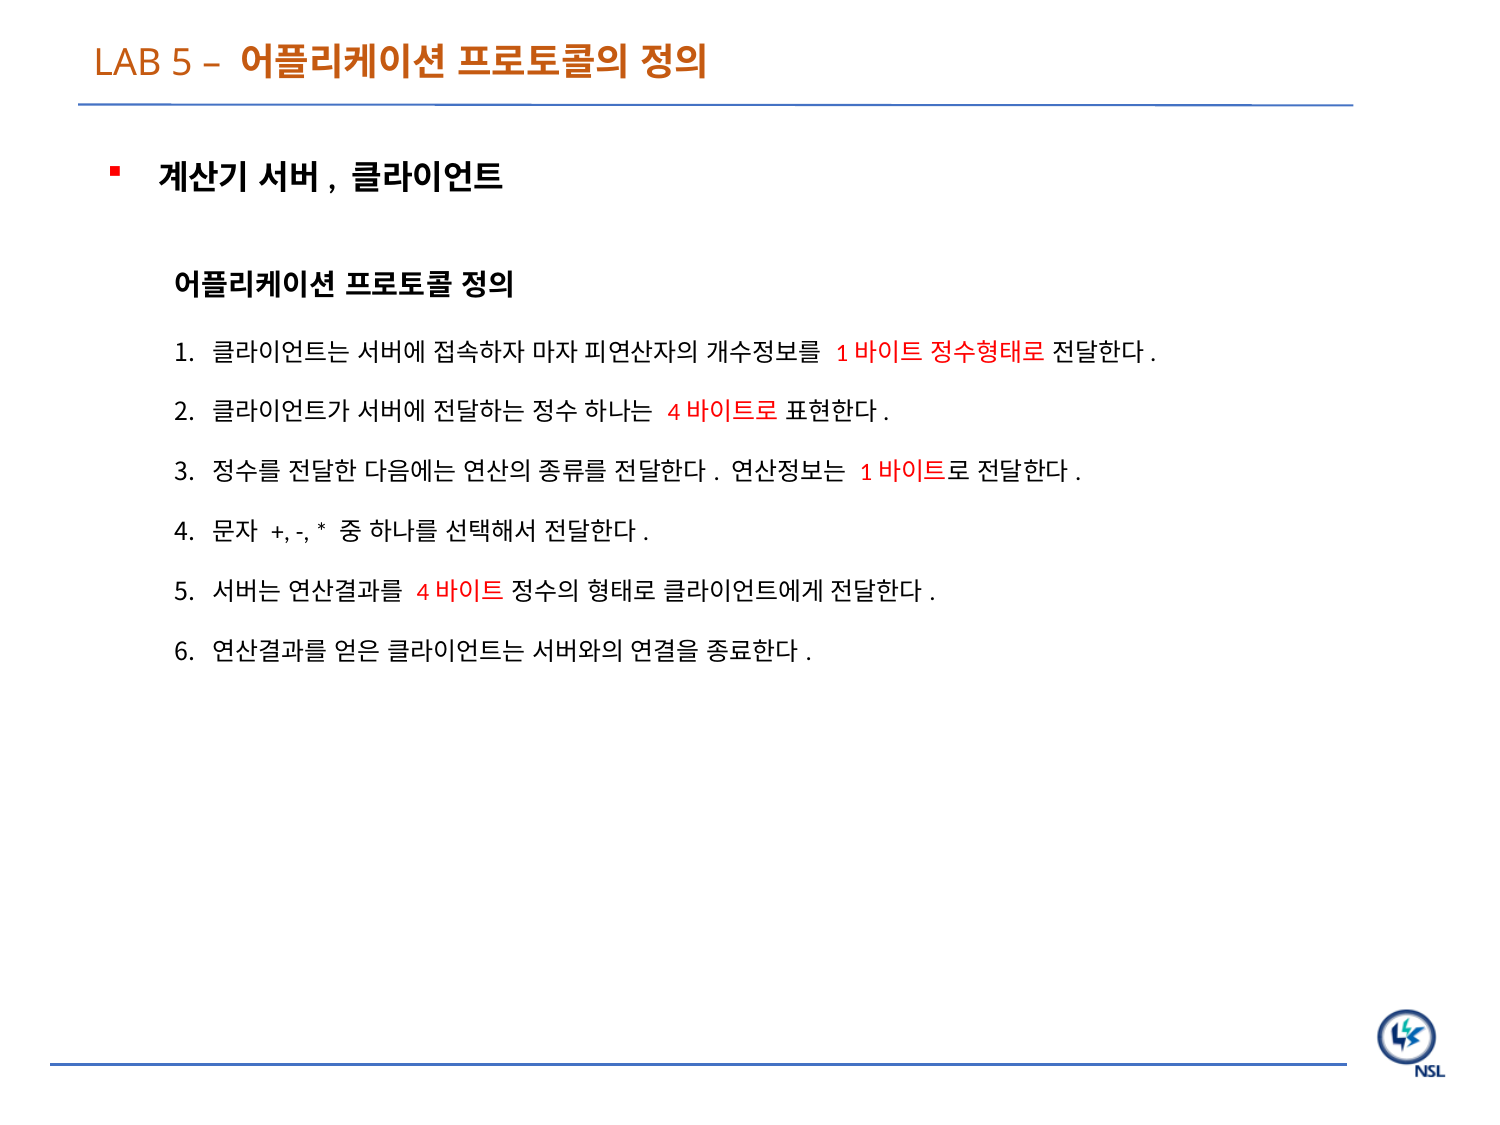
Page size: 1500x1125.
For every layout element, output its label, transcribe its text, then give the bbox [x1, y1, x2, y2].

text_box LAB 5 – 어플리케이션 프로토콜의 정의 [78, 29, 1375, 91]
picture [1374, 999, 1450, 1083]
text_box 어플리케이션 프로토콜 정의 클라이언트는 서버에 접속하자 마자 피연산자의 개수정보를 1바이트 정수형태로 전달한다. 클라이언트가 서버에 전달하는 정수 하나는 4바이트로 표현한다. 정수를 전달한 다음에는 연산의 종류를 전달한다. 연산정보는 1바이트로 전달한다. 문자 +, -, * 중 하나를 선택해서 전달한다. 서버는 연산결과를 4바이트 정수의 형태로 클라이언트에게 전달한다. 연산결과를 얻은 클라이언트는 서버와의 연결을 종료한다. [160, 258, 1172, 673]
text_box 계산기 서버, 클라이언트 [92, 148, 529, 204]
